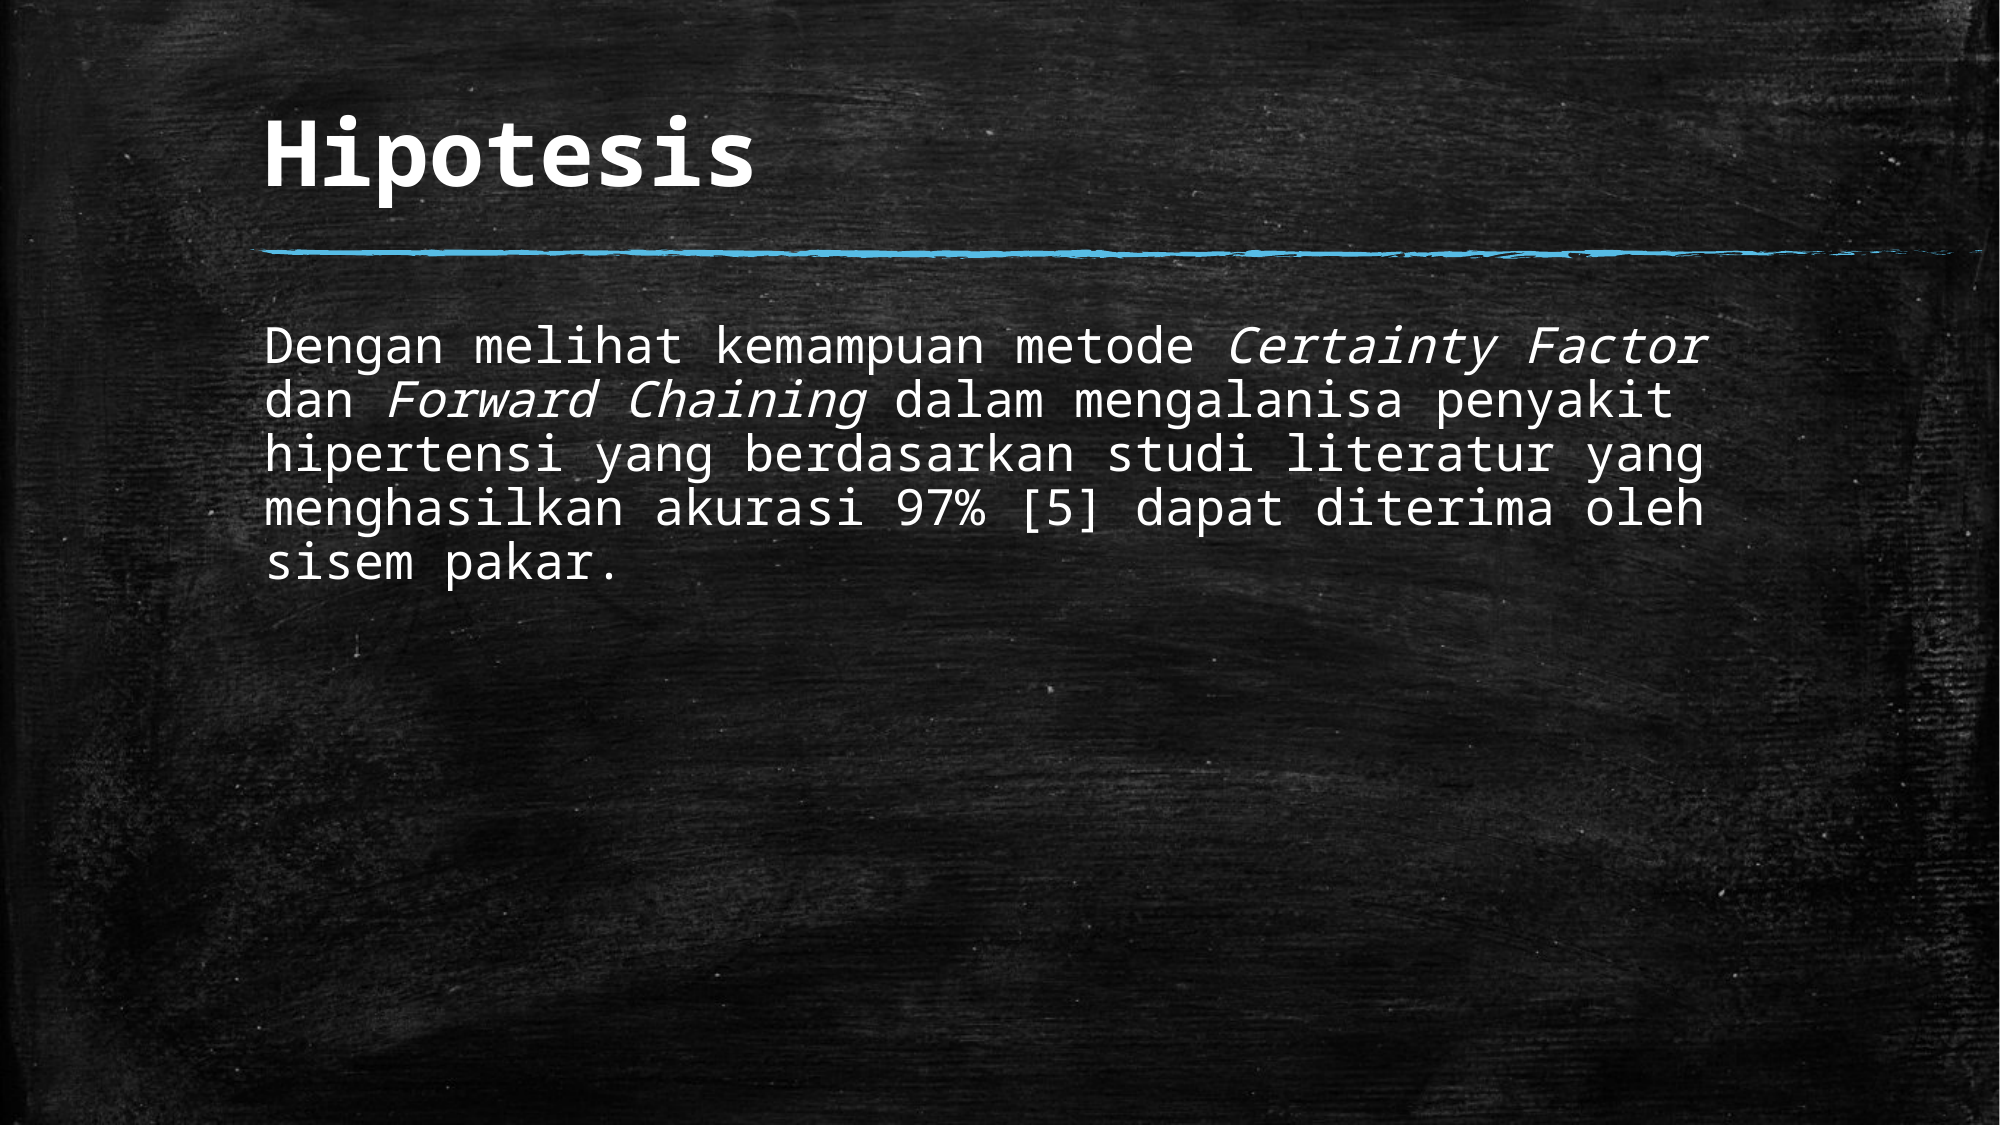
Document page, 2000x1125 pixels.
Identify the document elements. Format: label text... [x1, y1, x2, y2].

list Dengan melihat kemampuan metode Certainty Factor dan Forward Chaining dalam mengalanisa penyakit hipertensi yang berdasarkan studi literatur yang menghasilkan akurasi 97% [5] dapat diterima oleh sisem pakar. [249, 312, 1750, 1013]
title Hipotesis [249, 45, 1750, 213]
